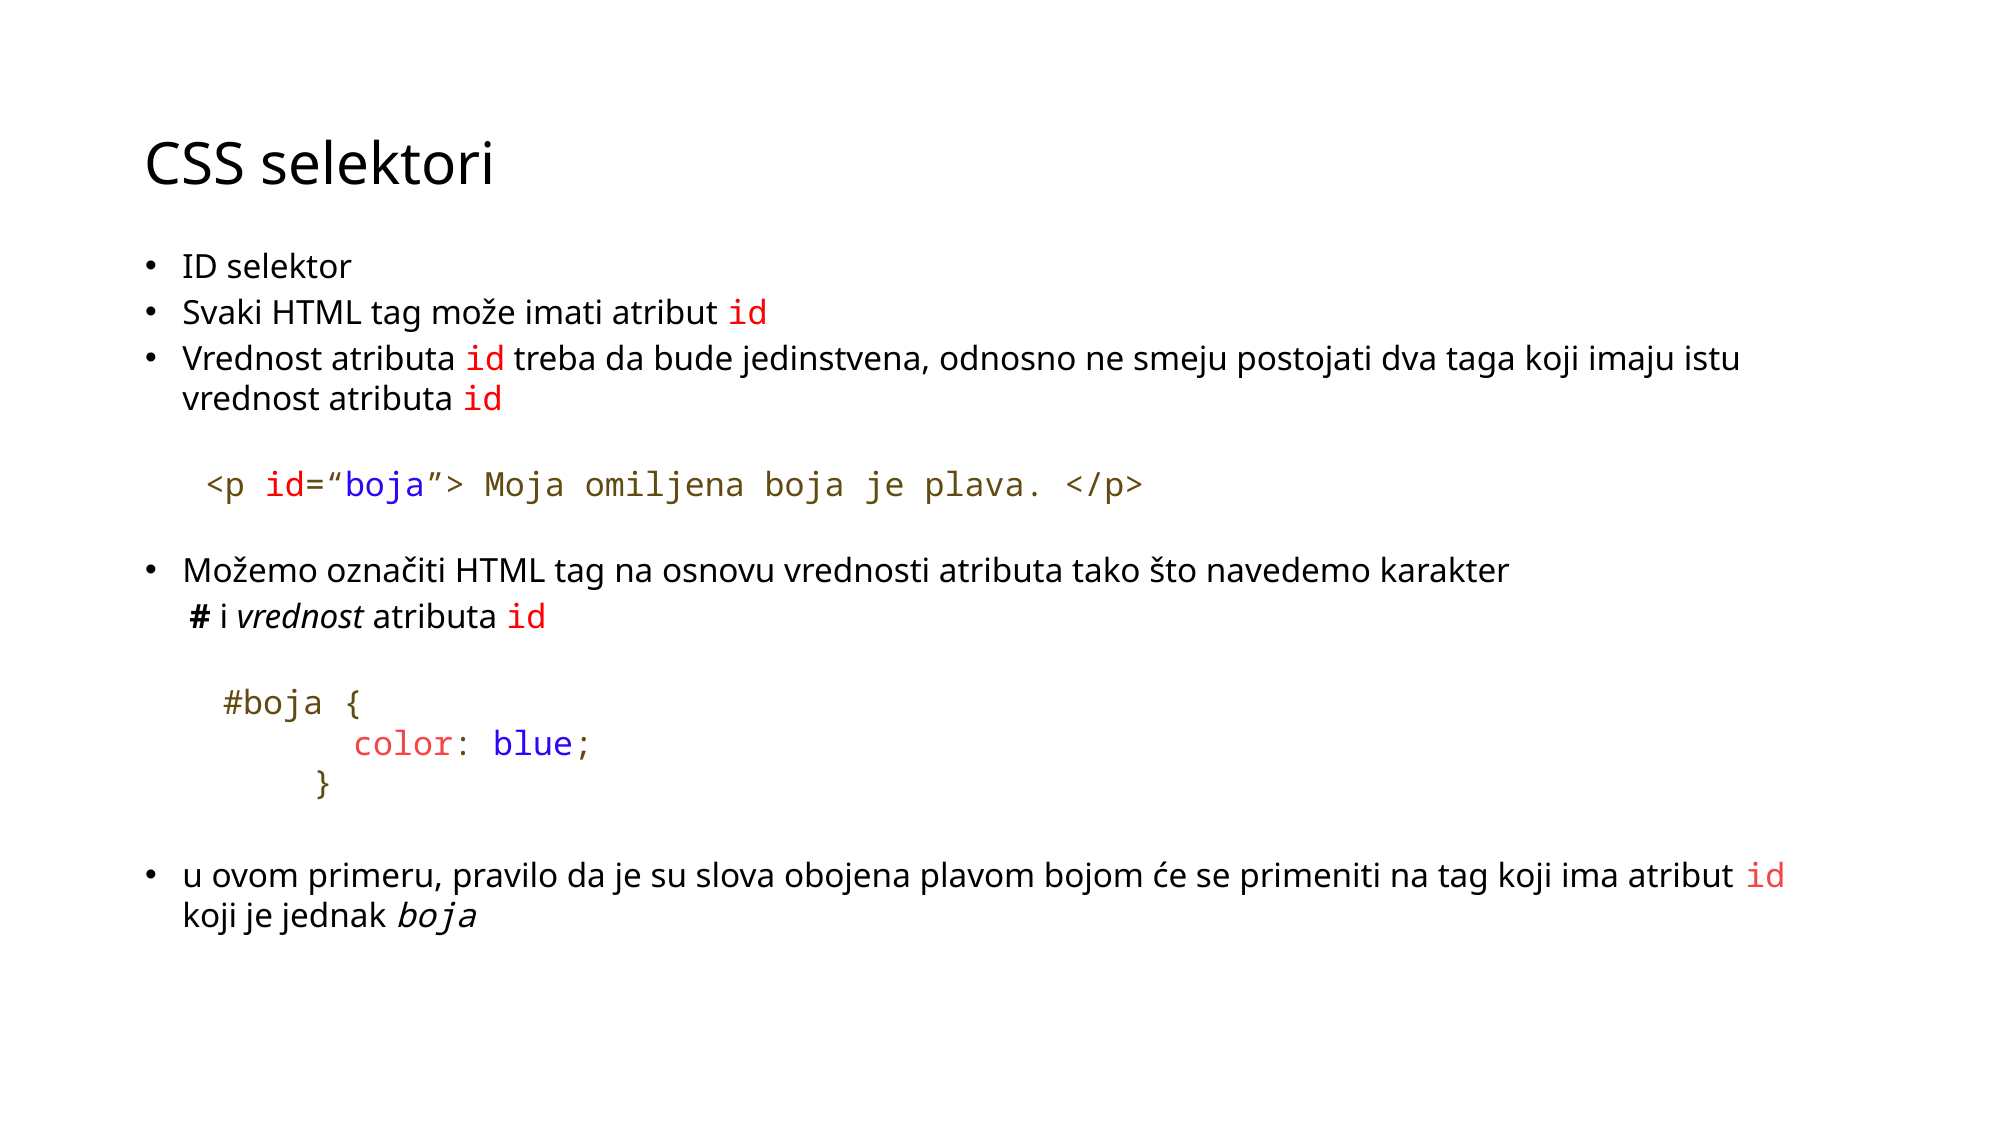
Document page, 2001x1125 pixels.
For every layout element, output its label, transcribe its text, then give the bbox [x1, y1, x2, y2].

text_box ID selektor Svaki HTML tag može imati atribut id Vrednost atributa id treba da bude jedinstvena, odnosno ne smeju postojati dva taga koji imaju istu vrednost atributa id <p id=“boja”> Moja omiljena boja je plava. </p> Možemo označiti HTML tag na osnovu vrednosti atributa tako što navedemo karakter # i vrednost atributa id #boja { color: blue; } u ovom primeru, pravilo da je su slova obojena plavom bojom će se primeniti na tag koji ima atribut id koji je jednak boja [130, 270, 1842, 976]
text_box CSS selektori [130, 52, 1842, 270]
